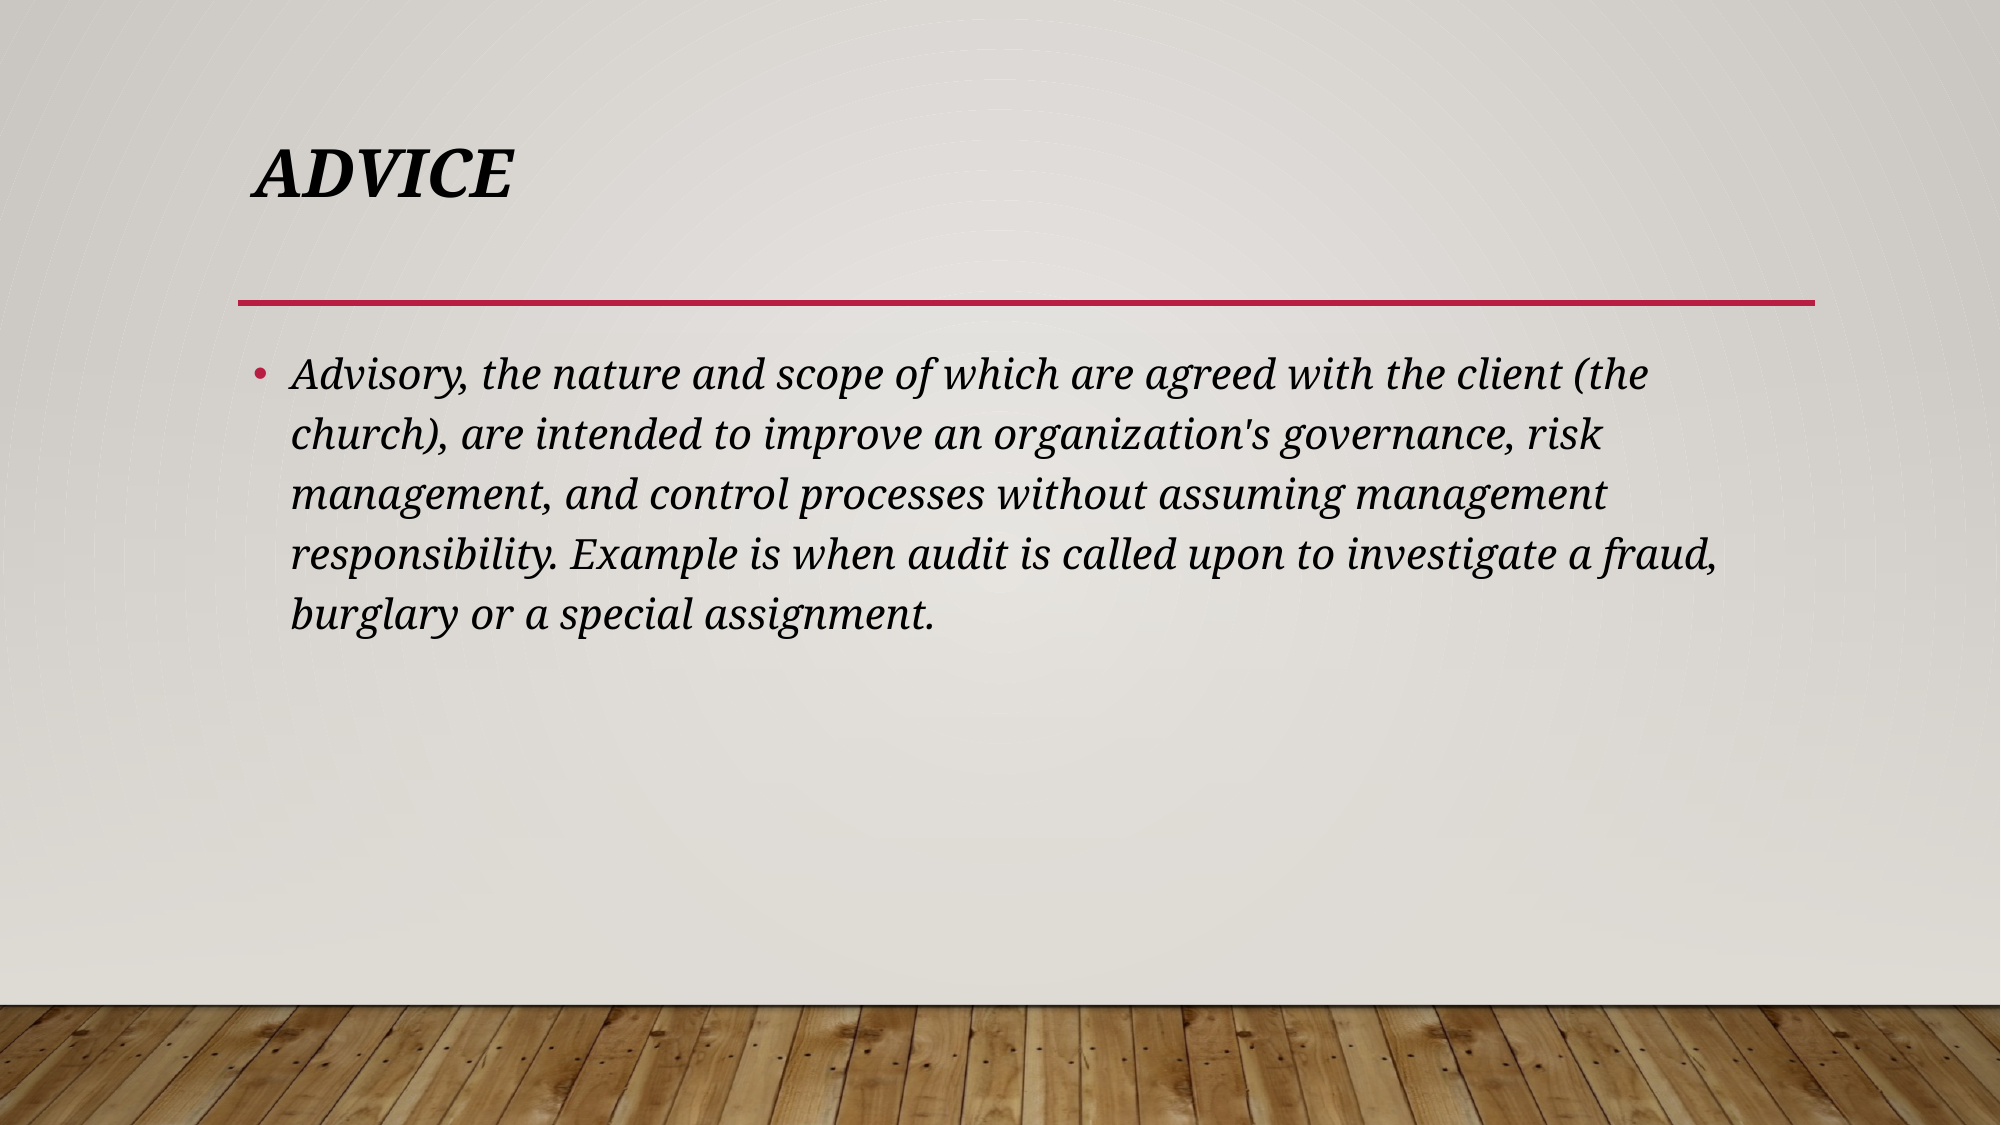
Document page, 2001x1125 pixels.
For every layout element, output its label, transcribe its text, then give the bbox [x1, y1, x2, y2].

list Advisory, the nature and scope of which are agreed with the client (the church), are intended to improve an organization's governance, risk management, and control processes without assuming management responsibility. Example is when audit is called upon to investigate a fraud, burglary or a special assignment. [238, 330, 1814, 897]
title Advice [238, 131, 1814, 305]
picture [0, 1005, 2000, 1125]
